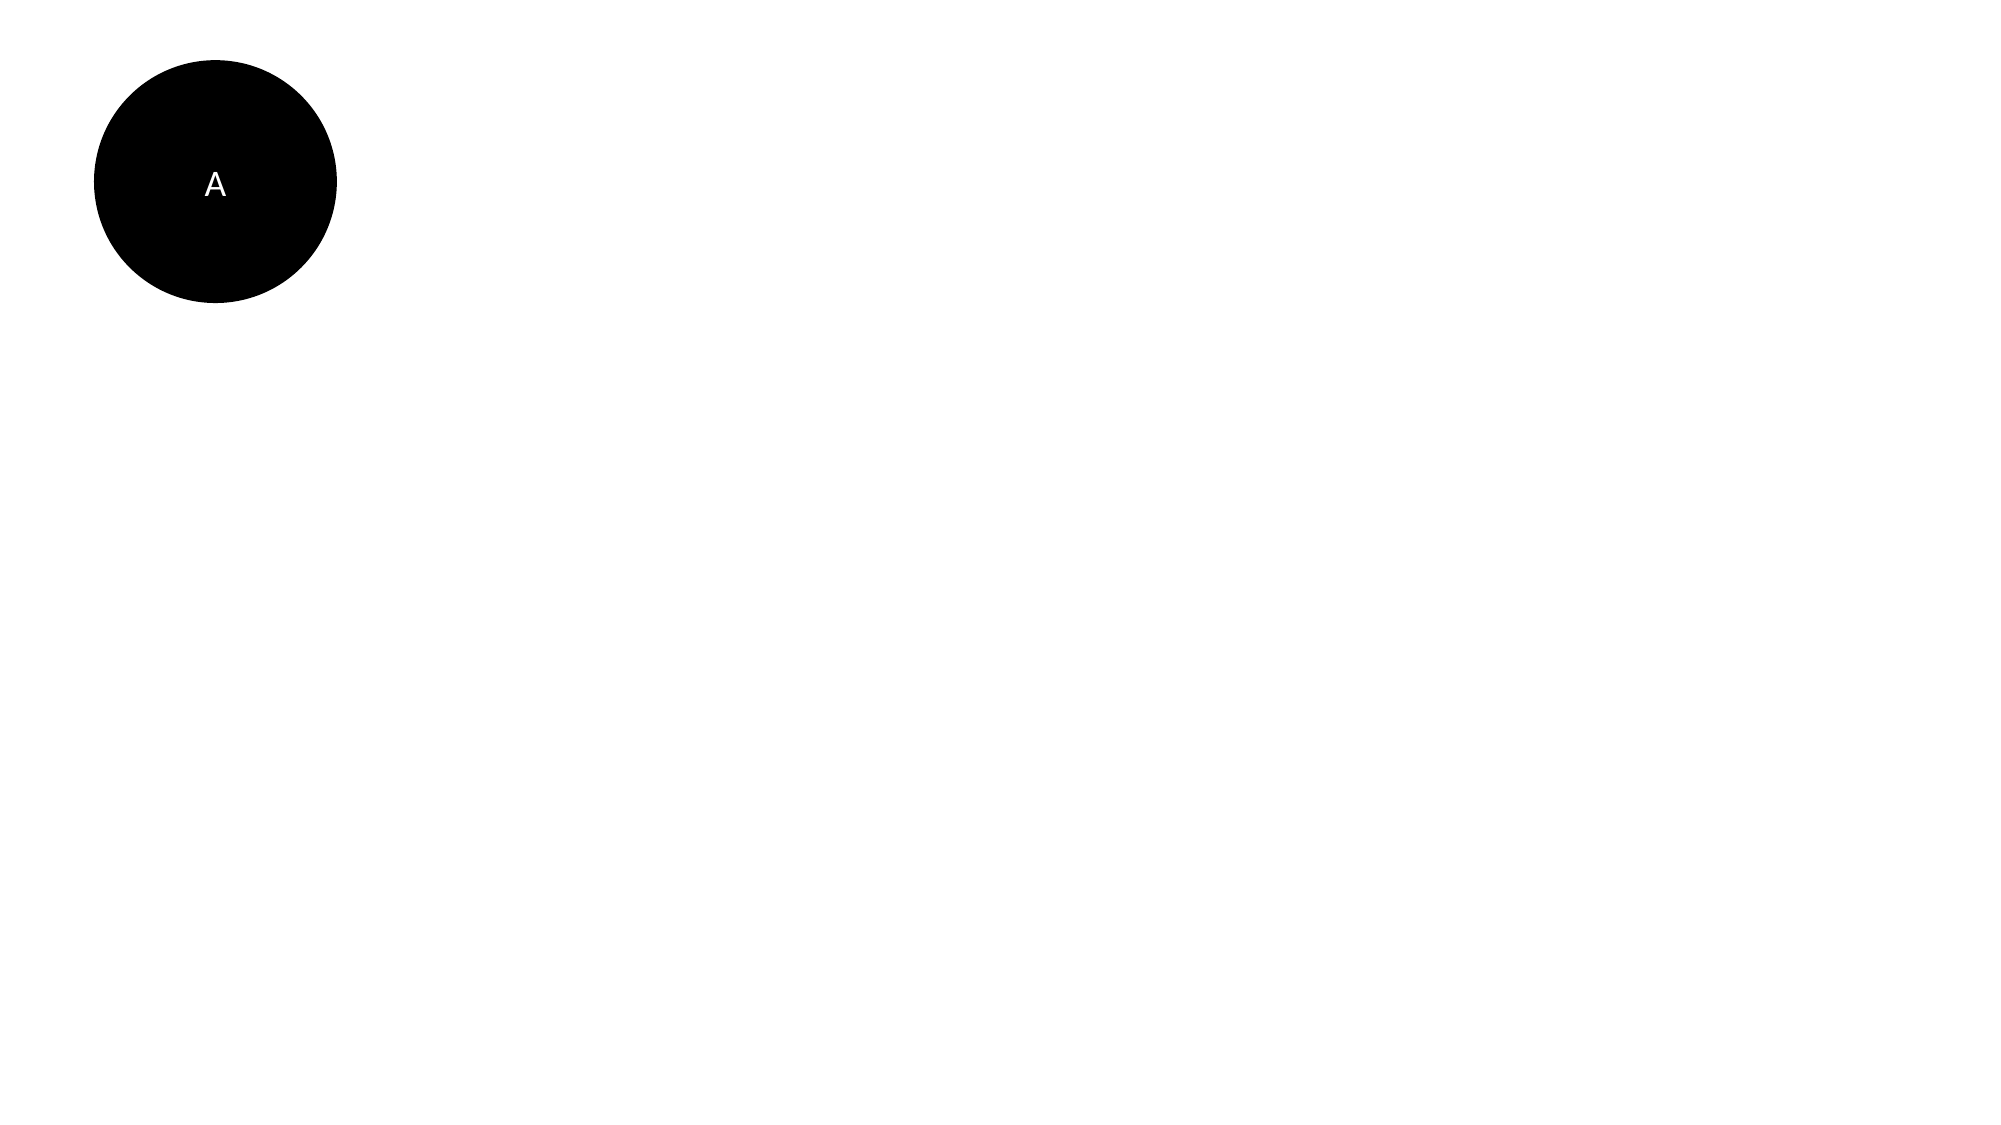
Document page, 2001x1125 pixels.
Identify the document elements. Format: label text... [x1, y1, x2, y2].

text_box A [93, 60, 337, 304]
